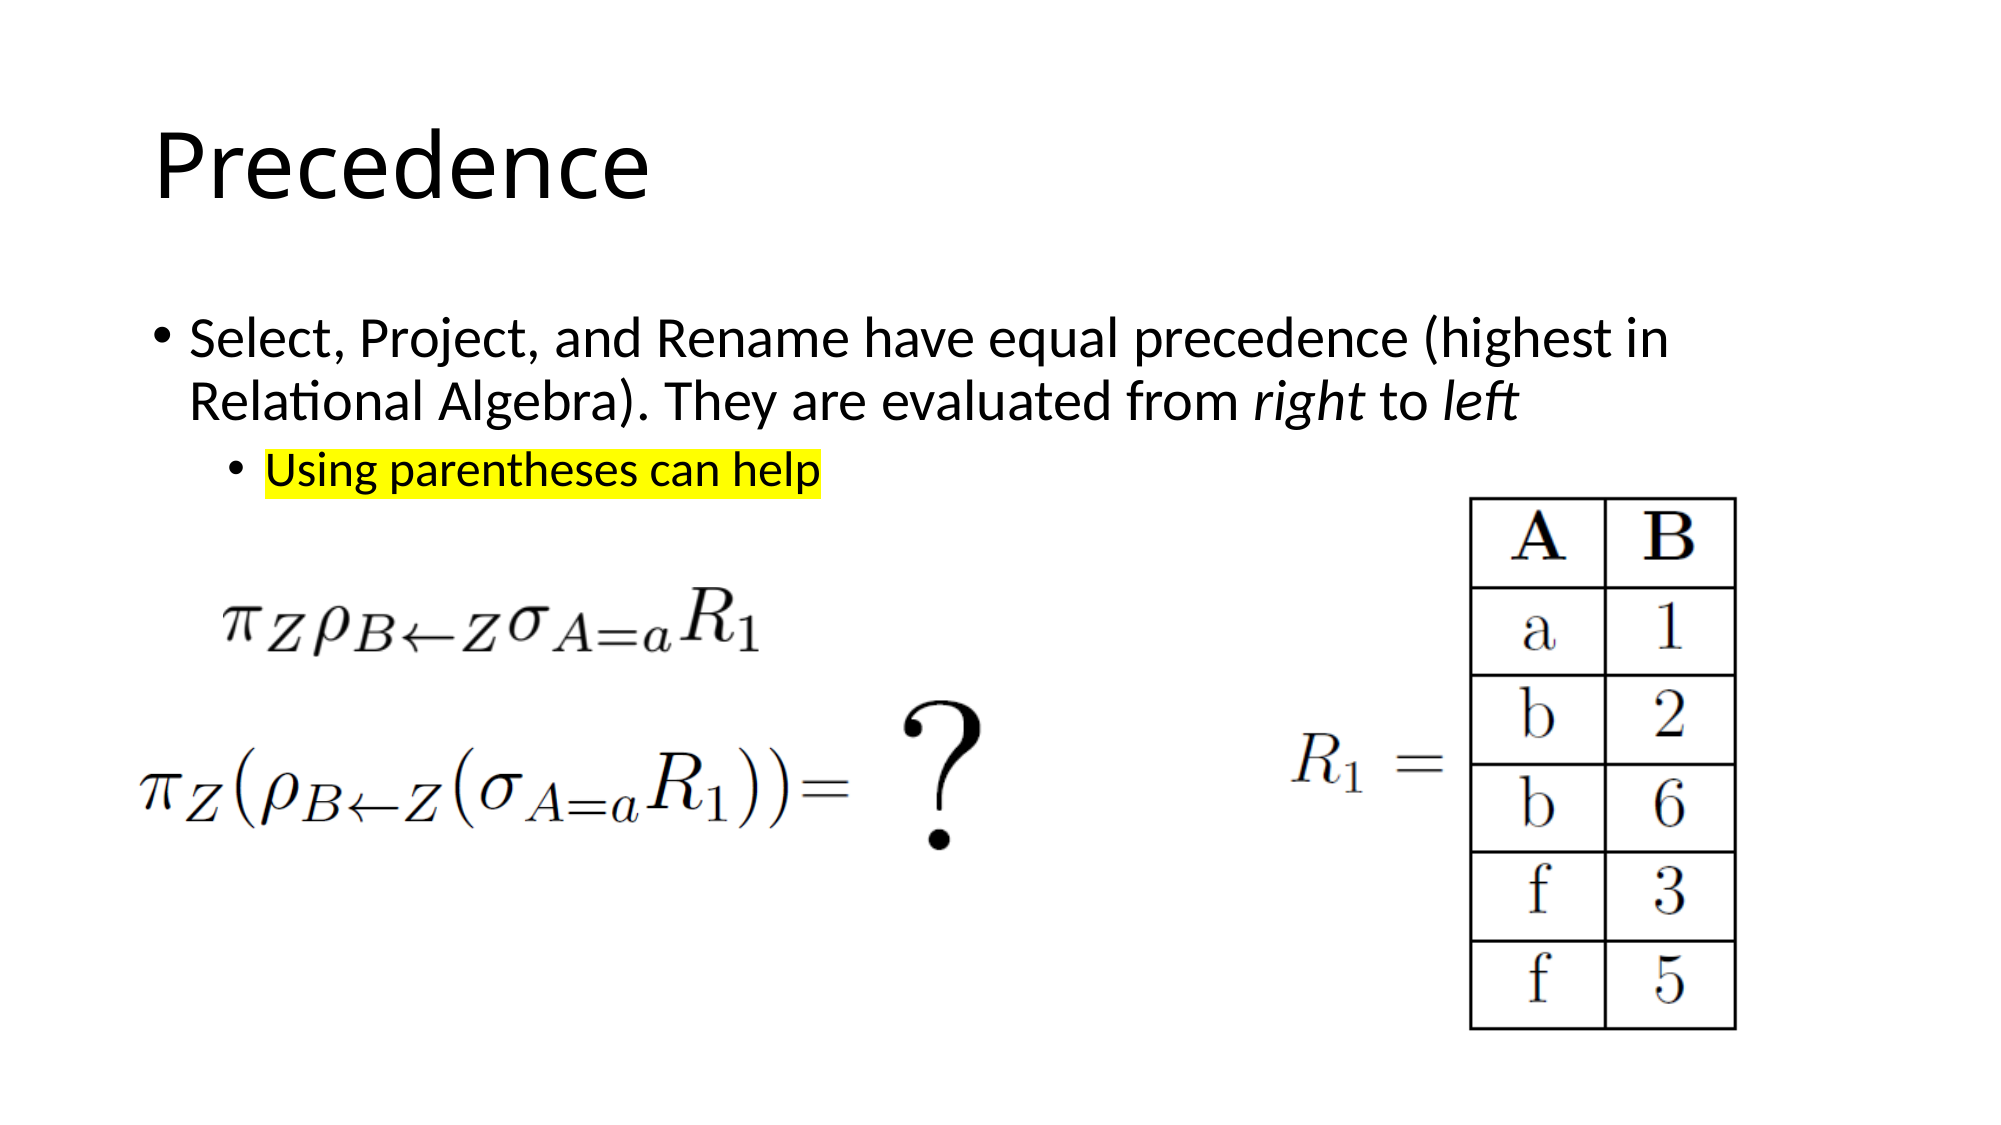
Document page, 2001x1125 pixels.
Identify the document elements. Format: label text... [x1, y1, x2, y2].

picture [126, 735, 861, 843]
title Precedence [137, 59, 1863, 278]
picture [223, 587, 759, 657]
picture [1241, 452, 1770, 1054]
list Select, Project, and Rename have equal precedence (highest in Relational Algebra). They are evaluated from right to left Using parentheses can help [137, 299, 1863, 1014]
picture [877, 685, 994, 866]
